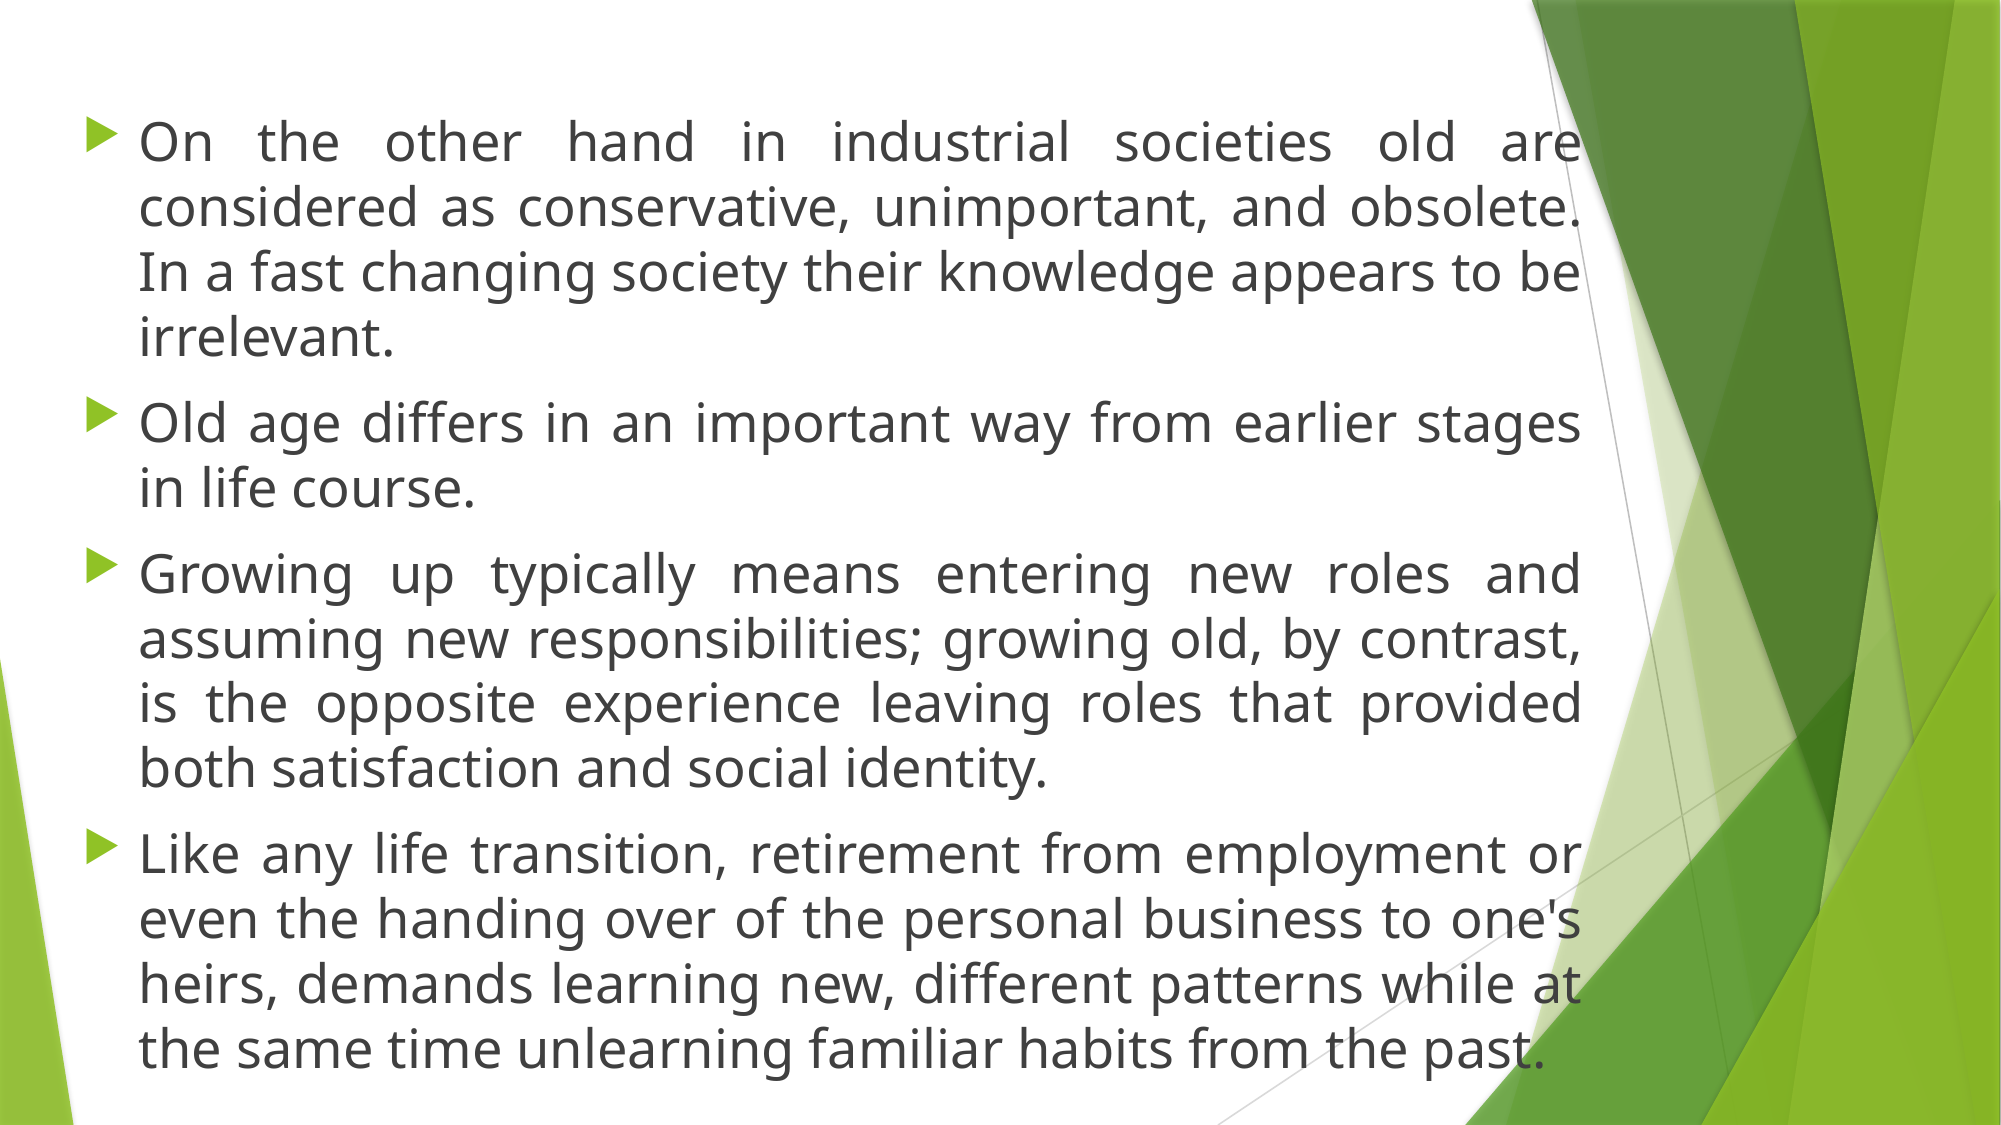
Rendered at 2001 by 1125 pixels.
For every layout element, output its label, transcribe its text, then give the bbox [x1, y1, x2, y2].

list On the other hand in industrial societies old are considered as conservative, unimportant, and obsolete. In a fast changing society their knowledge appears to be irrelevant. Old age differs in an important way from earlier stages in life course. Growing up typically means entering new roles and assuming new responsibilities; growing old, by contrast, is the opposite experience ­leaving roles that provided both satisfaction and social identity. Like any life transition, retirement from employment or even the handing over of the personal business to one's heirs, demands learning new, different patterns while at the same time unlearning familiar habits from the past. [67, 99, 1600, 1084]
